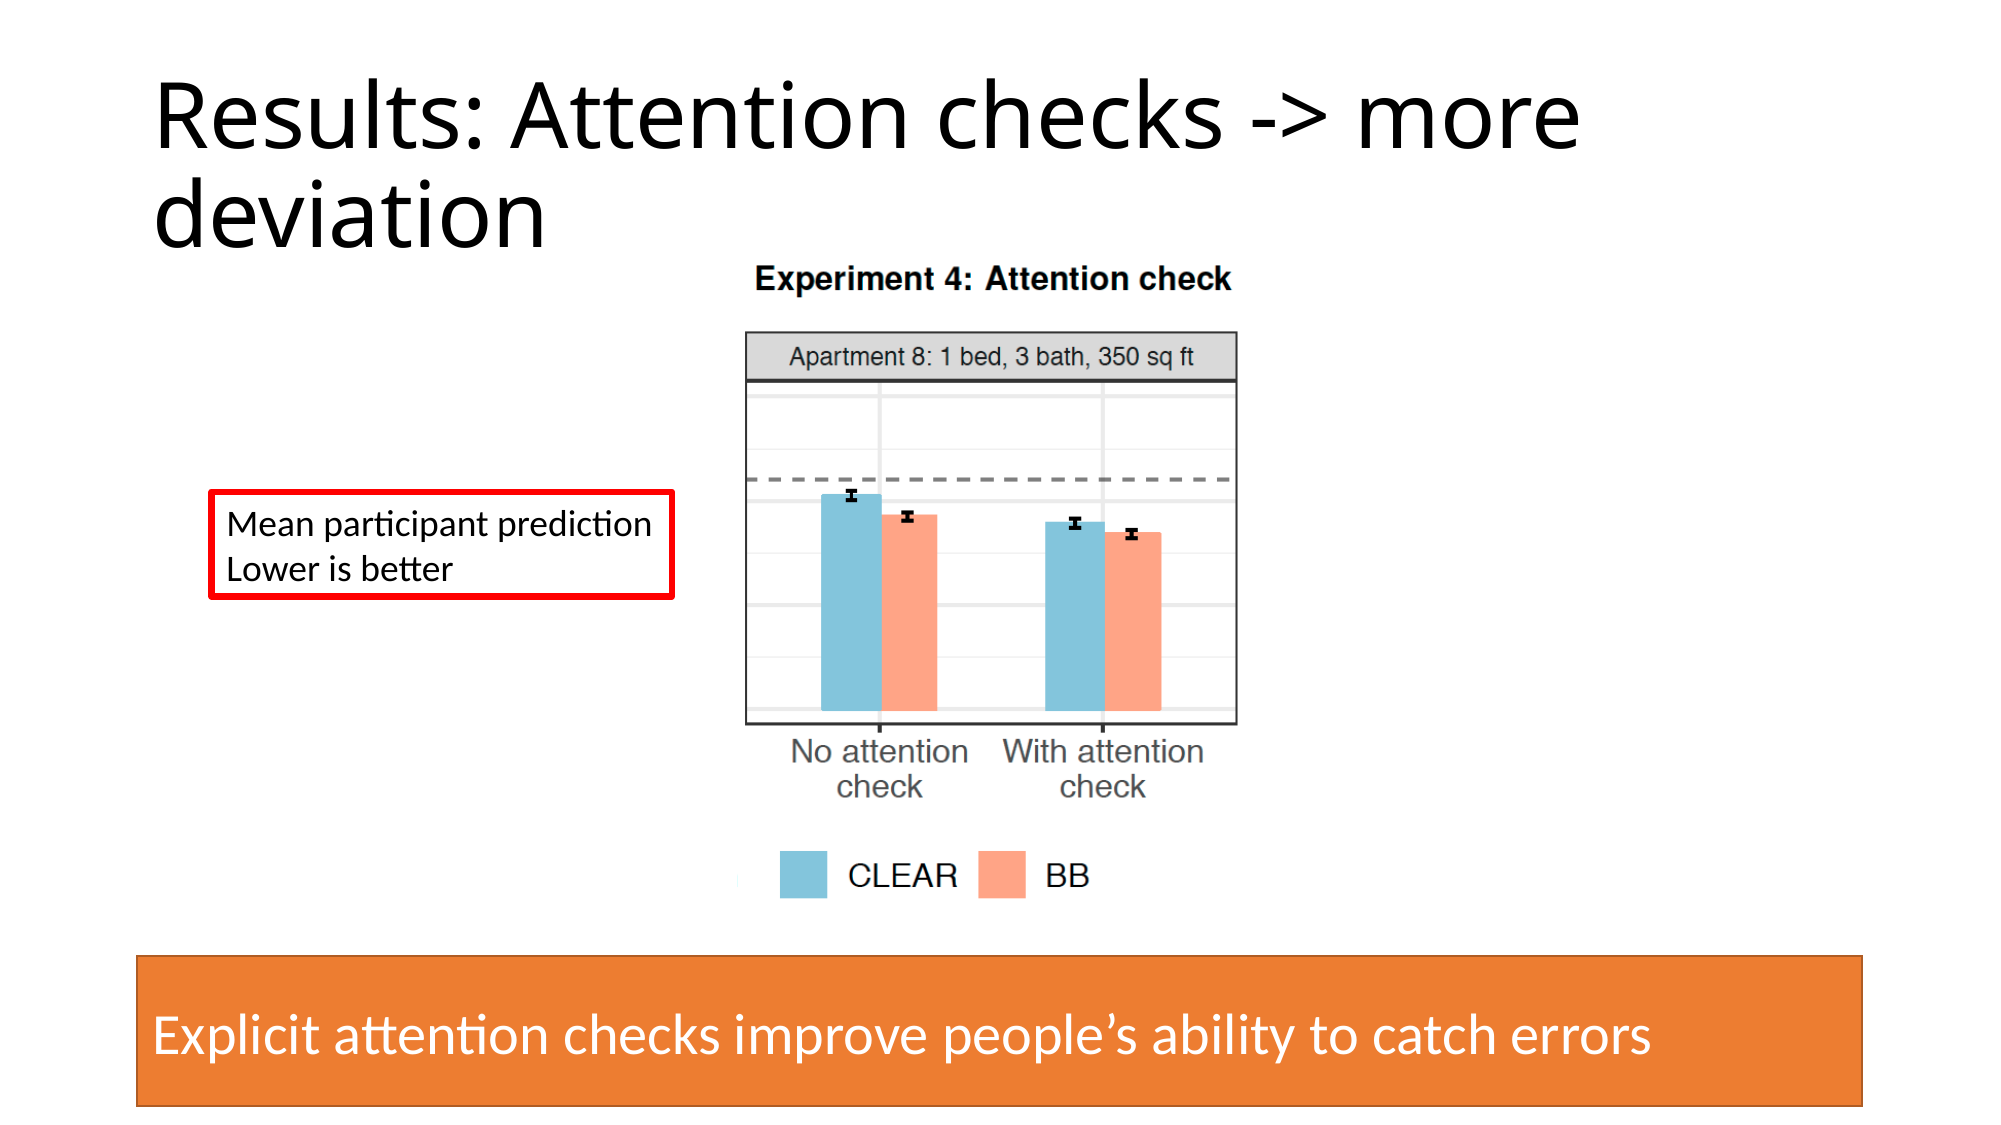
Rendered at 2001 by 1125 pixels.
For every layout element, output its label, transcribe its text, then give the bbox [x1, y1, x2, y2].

title Results: Attention checks -> more deviation [137, 59, 1863, 278]
text_box Mean participant prediction Lower is better [211, 491, 672, 597]
text_box Explicit attention checks improve people’s ability to catch errors [136, 955, 1863, 1107]
picture [732, 247, 1263, 922]
